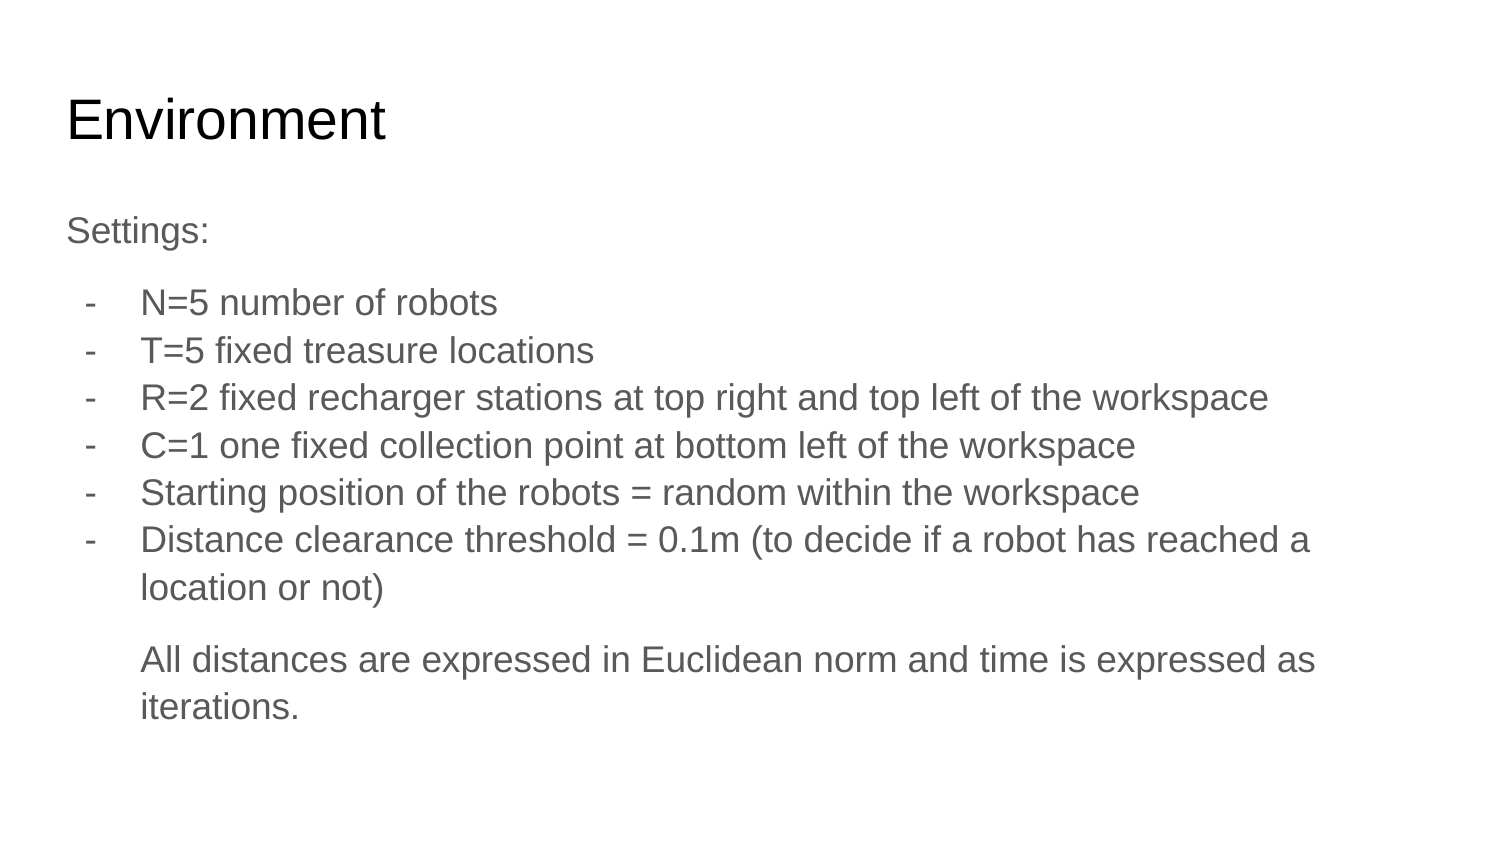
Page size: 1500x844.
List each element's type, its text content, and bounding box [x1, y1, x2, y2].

list Settings: N=5 number of robots T=5 fixed treasure locations R=2 fixed recharger stations at top right and top left of the workspace C=1 one fixed collection point at bottom left of the workspace Starting position of the robots = random within the workspace Distance clearance threshold = 0.1m (to decide if a robot has reached a location or not) All distances are expressed in Euclidean norm and time is expressed as iterations. [51, 189, 1449, 750]
title Environment [51, 72, 1449, 167]
